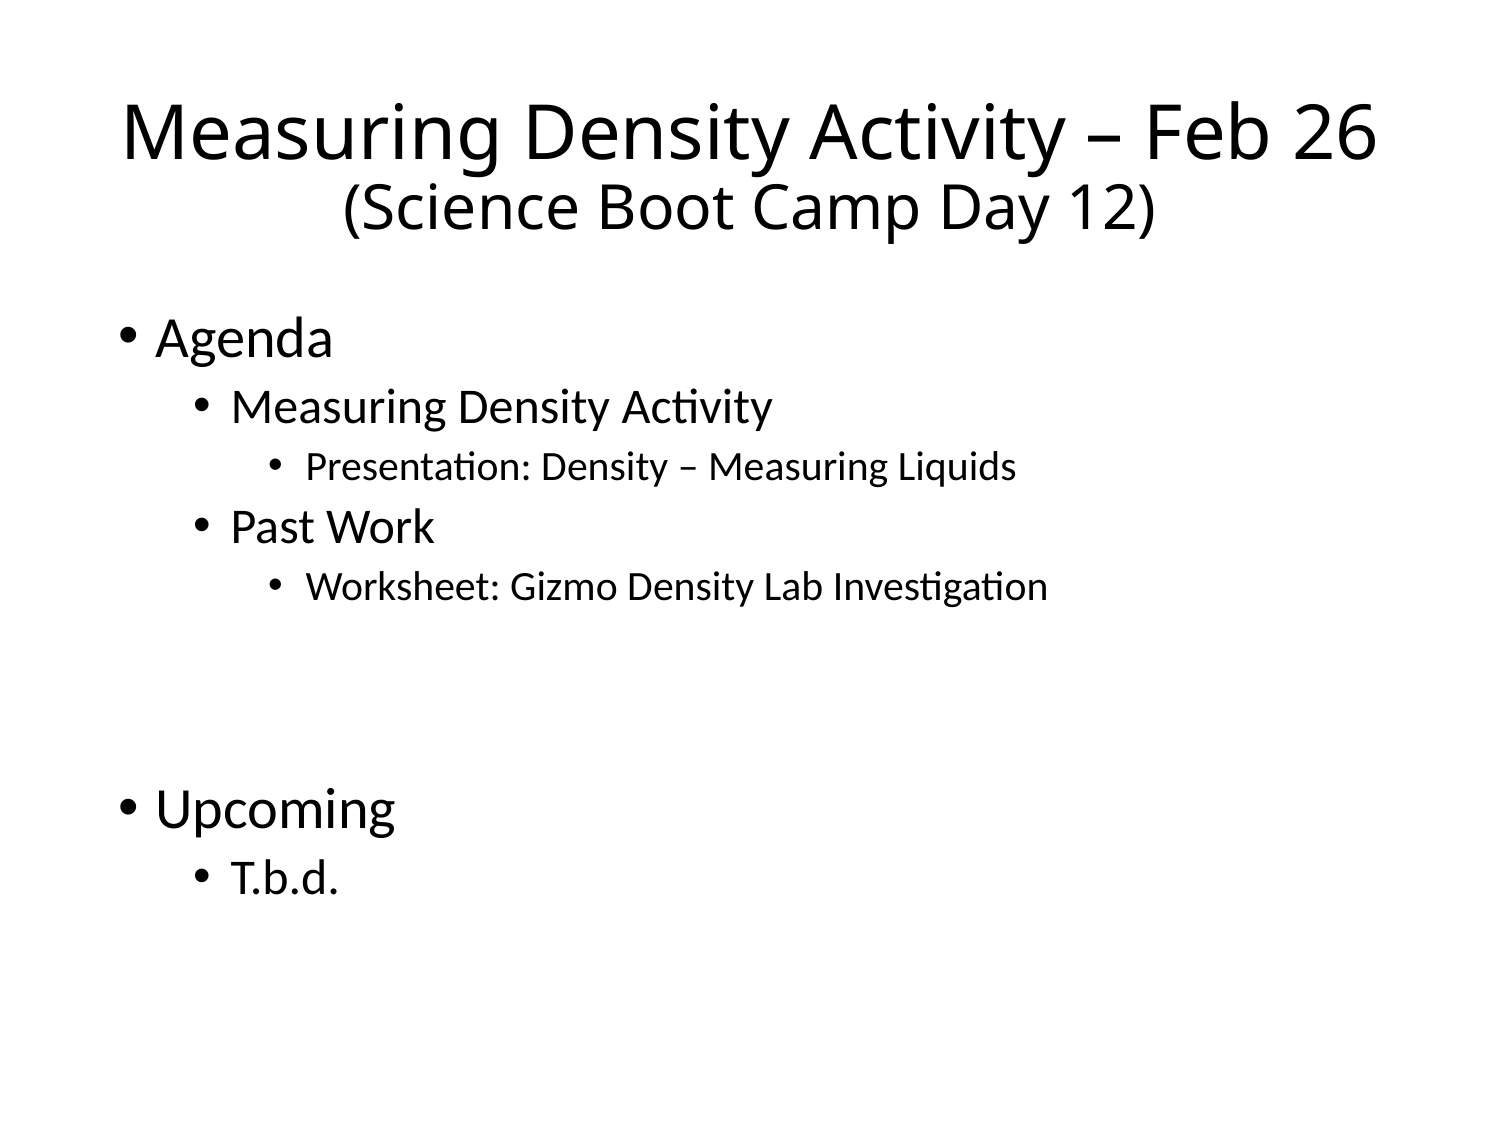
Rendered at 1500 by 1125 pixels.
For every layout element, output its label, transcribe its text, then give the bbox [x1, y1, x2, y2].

list Agenda Measuring Density Activity Presentation: Density – Measuring Liquids Past Work Worksheet: Gizmo Density Lab Investigation Upcoming T.b.d. [103, 299, 1397, 1014]
title Measuring Density Activity – Feb 26 (Science Boot Camp Day 12) [103, 59, 1397, 278]
